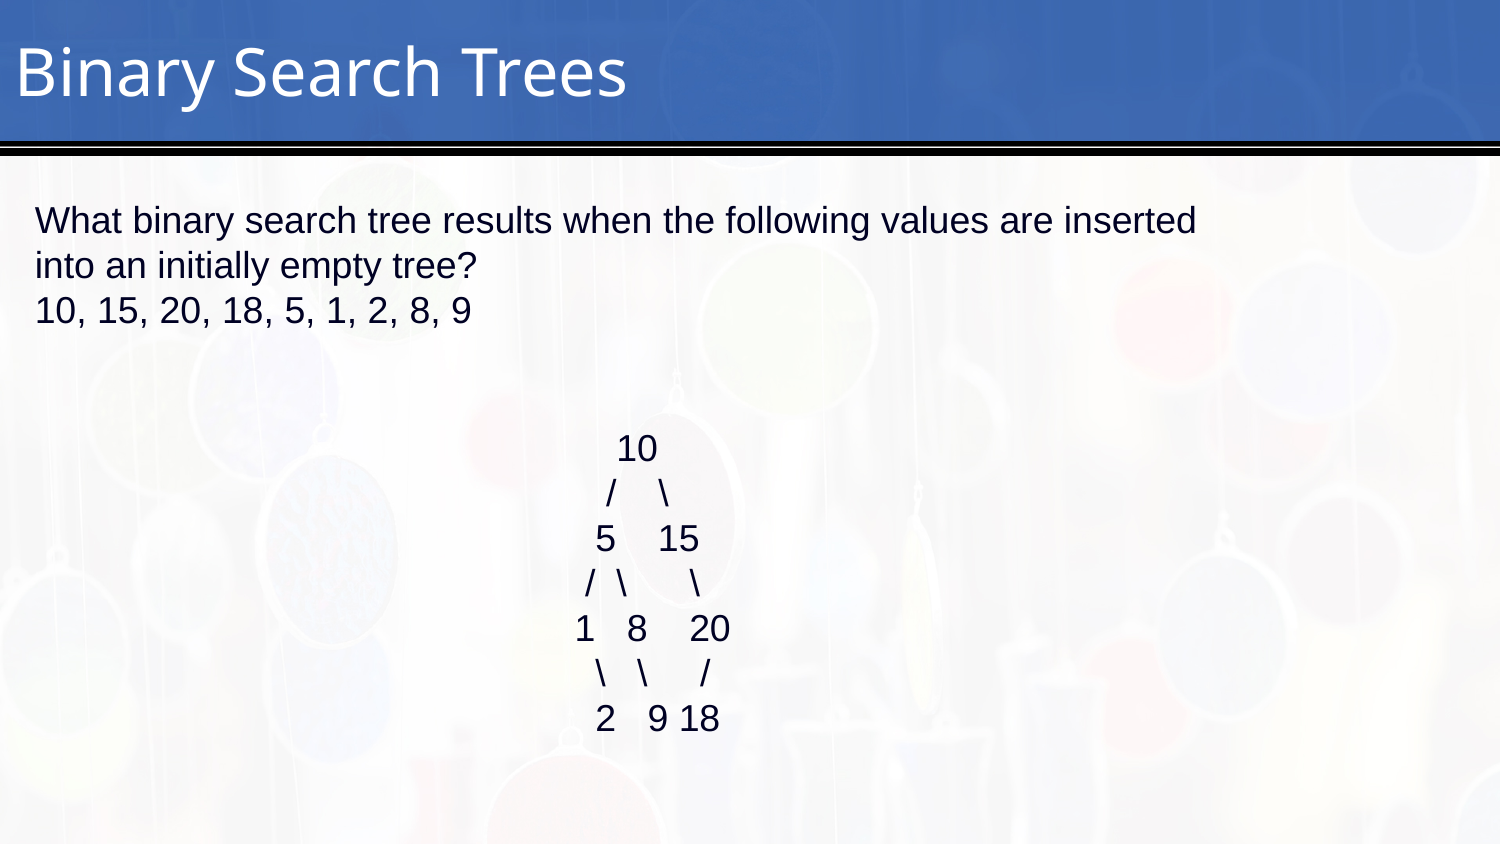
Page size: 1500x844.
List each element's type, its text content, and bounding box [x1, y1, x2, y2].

text_box What binary search tree results when the following values are inserted into an initially empty tree? 10, 15, 20, 18, 5, 1, 2, 8, 9 [20, 188, 1283, 338]
picture [0, 0, 1500, 844]
text_box 10 / \ 5 15 / \ \ 1 8 20 \ \ / 2 9 18 [559, 416, 817, 747]
list Binary Search Trees [0, 22, 1463, 118]
